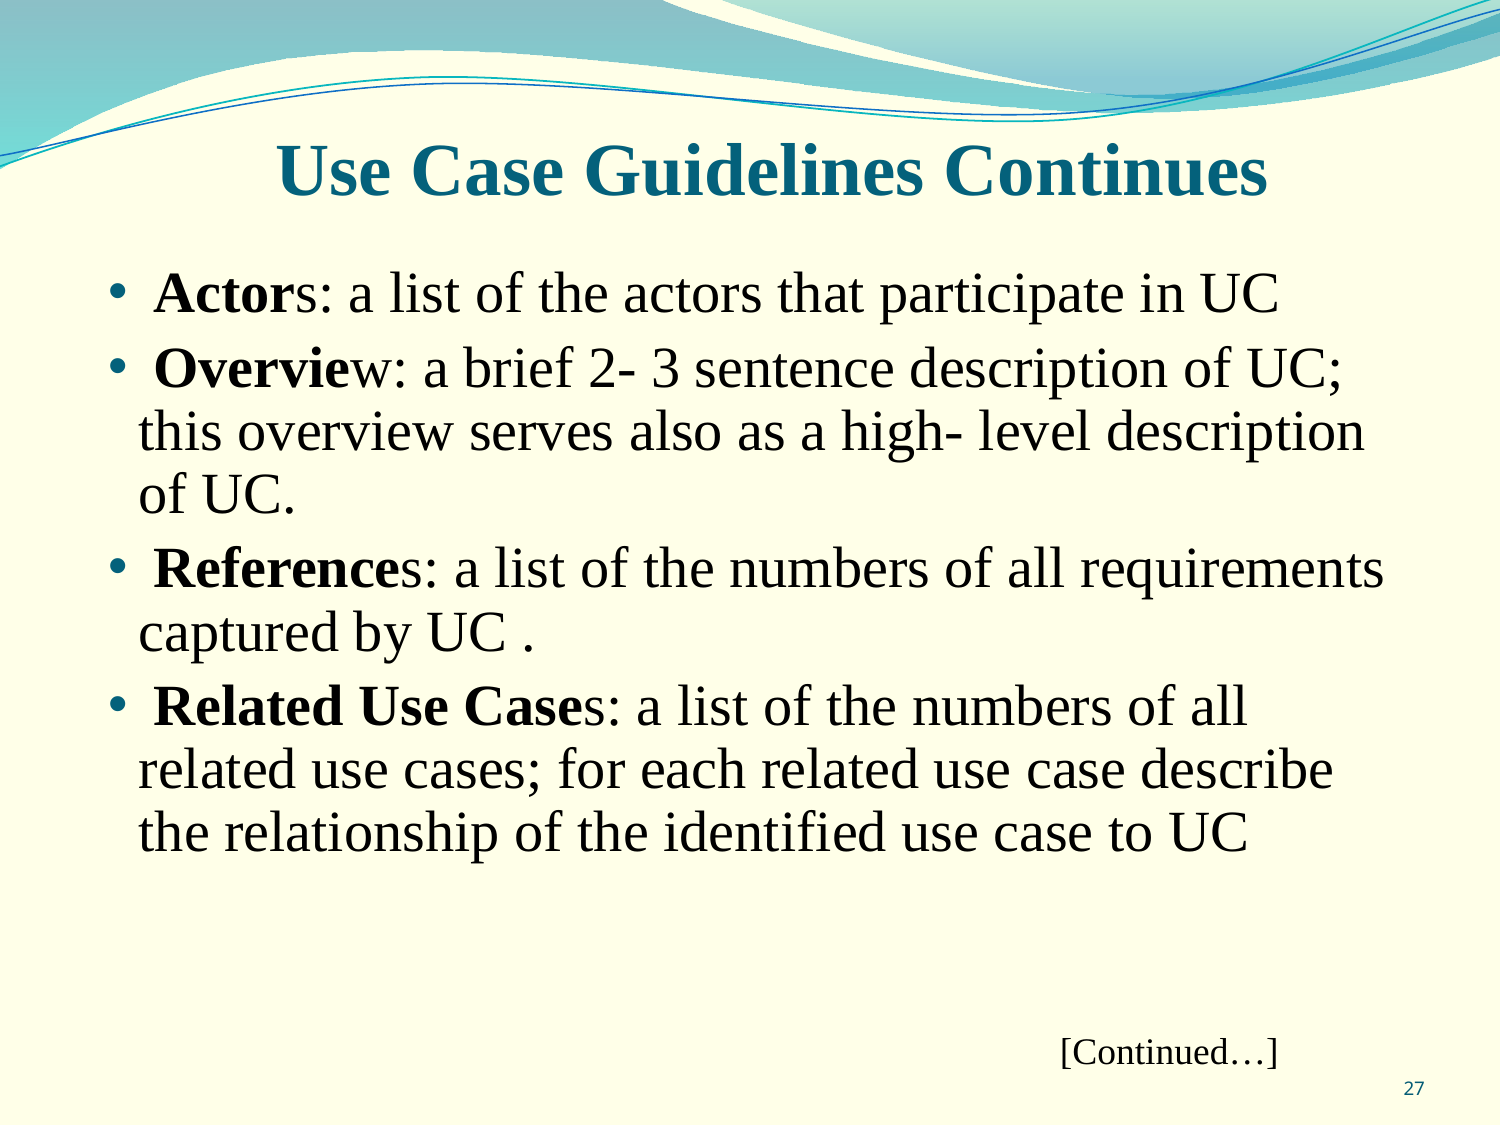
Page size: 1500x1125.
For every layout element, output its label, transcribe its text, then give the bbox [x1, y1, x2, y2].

text_box [Continued…] [1045, 1019, 1452, 1080]
list Actors: a list of the actors that participate in UC Overview: a brief 2- 3 sentence description of UC; this overview serves also as a high- level description of UC. References: a list of the numbers of all requirements captured by UC . Related Use Cases: a list of the numbers of all related use cases; for each related use case describe the relationship of the identified use case to UC [45, 254, 1413, 1035]
slide_number 27 [1299, 1080, 1425, 1103]
title Use Case Guidelines Continues [75, 90, 1470, 210]
